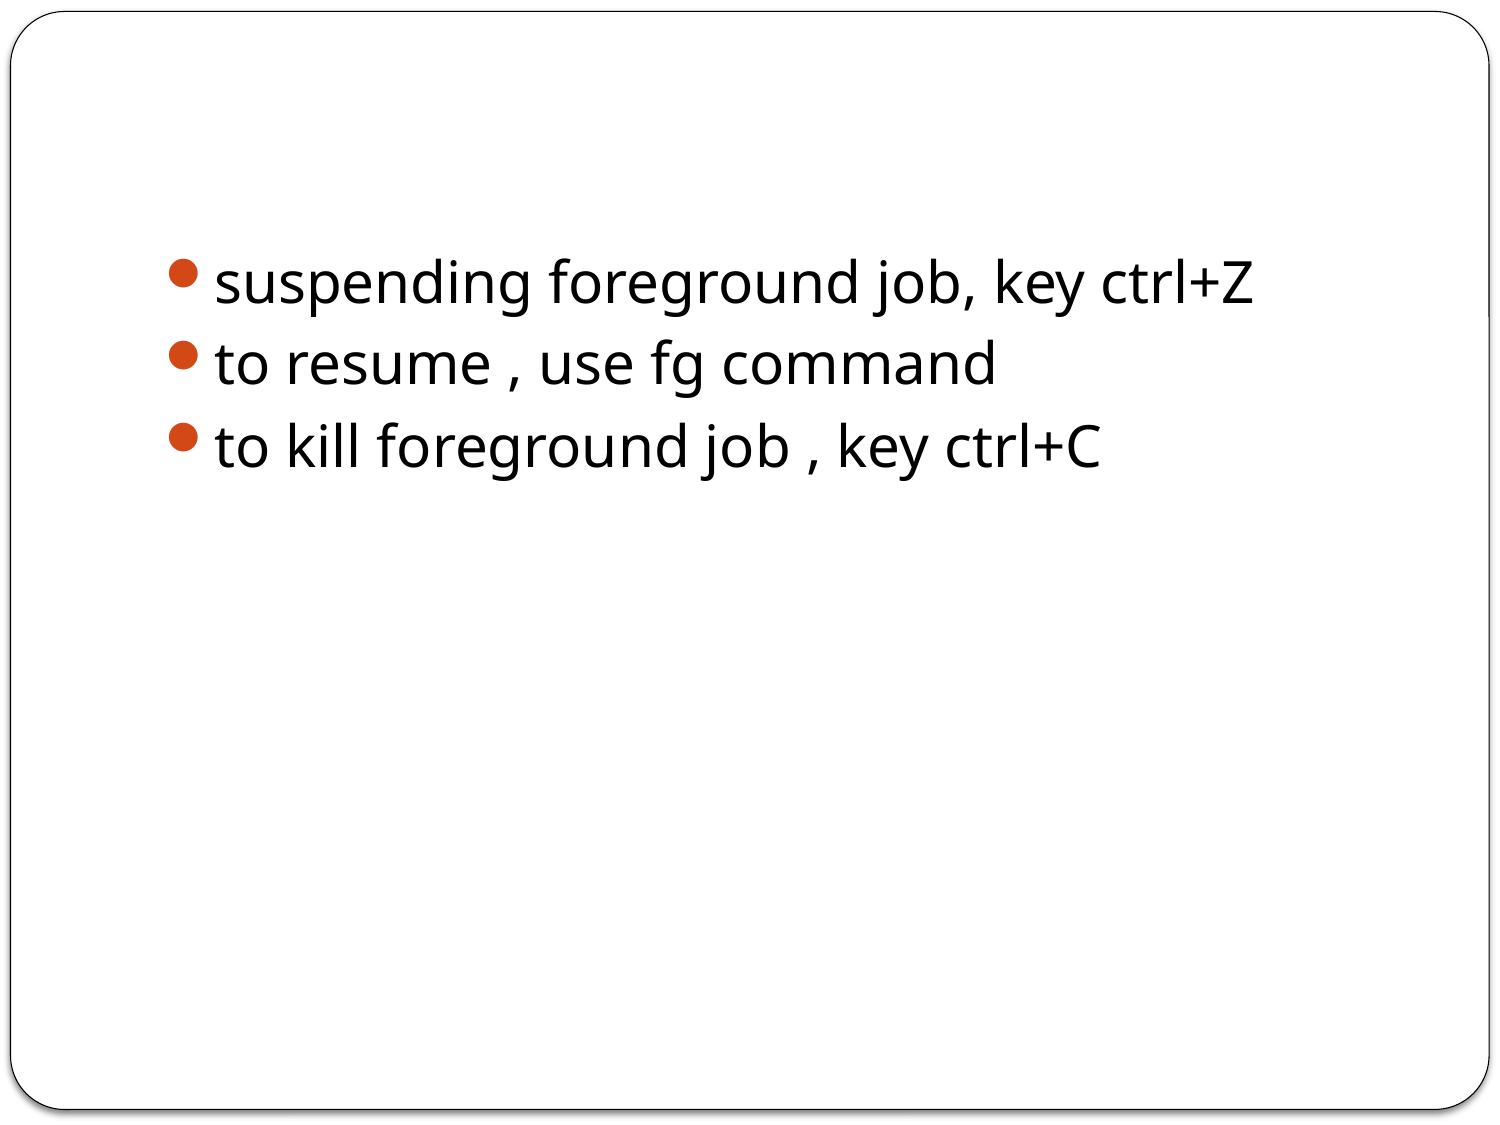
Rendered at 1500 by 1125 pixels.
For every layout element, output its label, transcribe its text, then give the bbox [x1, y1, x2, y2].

list suspending foreground job, key ctrl+Z to resume , use fg command to kill foreground job , key ctrl+C [150, 237, 1425, 988]
